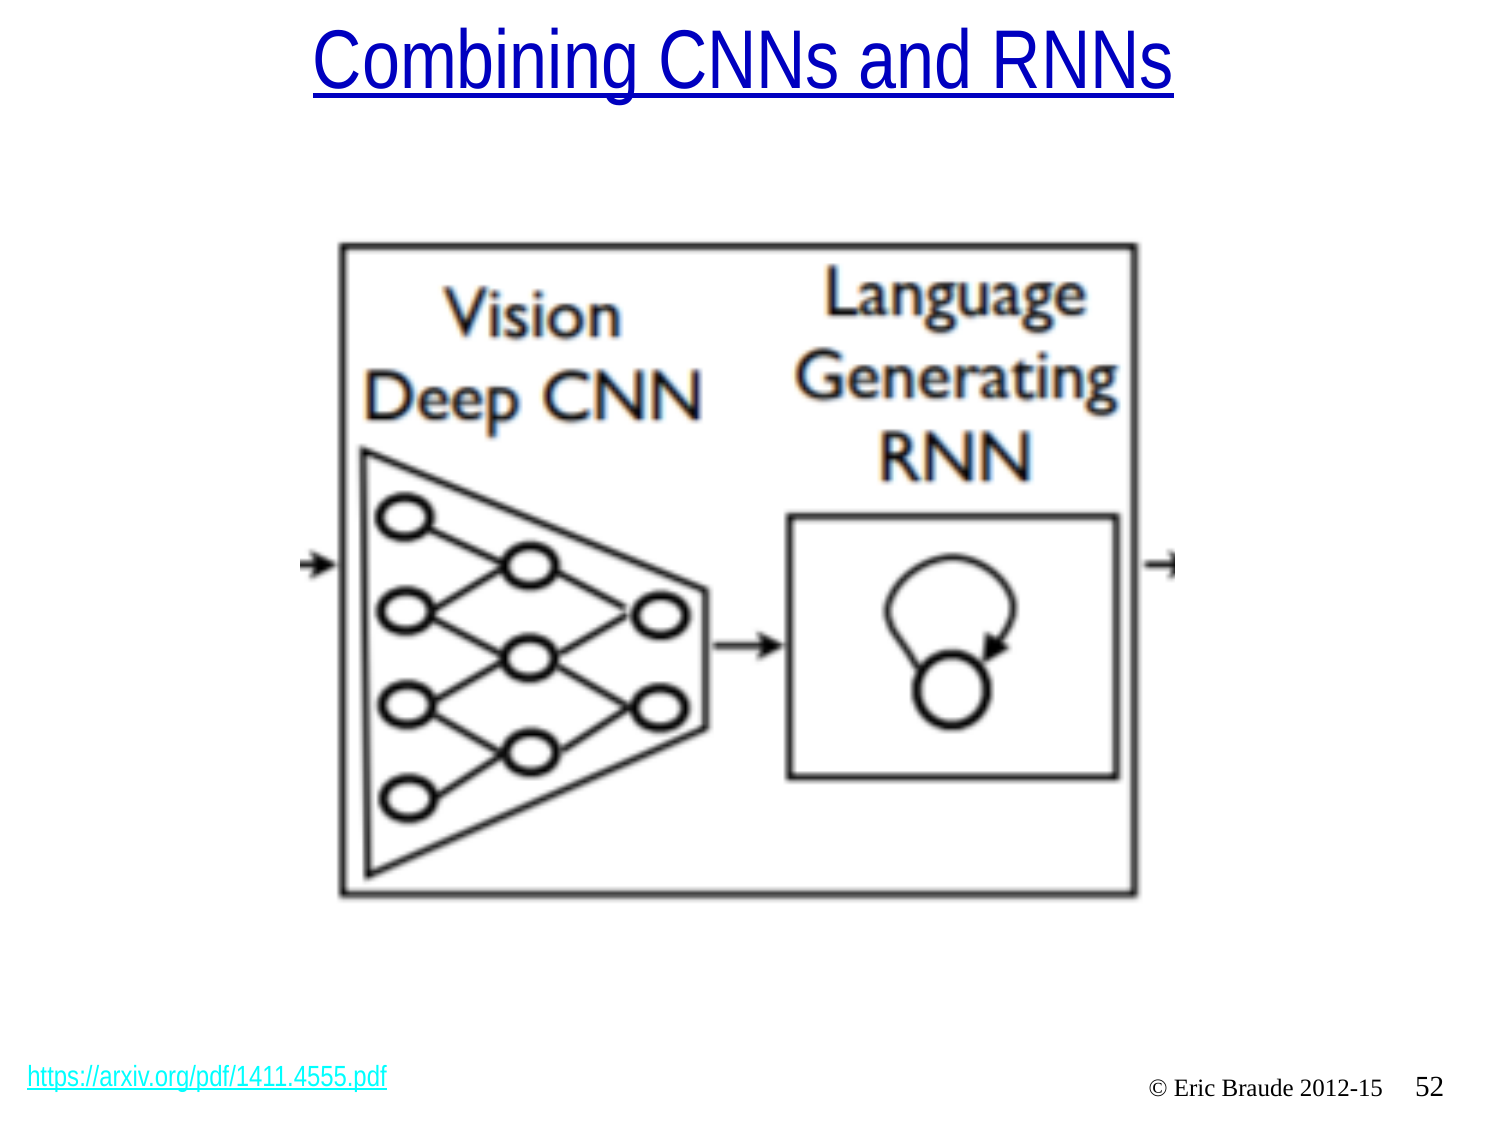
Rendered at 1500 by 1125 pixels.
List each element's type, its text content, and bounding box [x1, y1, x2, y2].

title Combining CNNs and RNNs [0, 31, 1488, 113]
picture [299, 154, 1176, 926]
text_box https://arxiv.org/pdf/1411.4555.pdf [12, 1049, 900, 1100]
